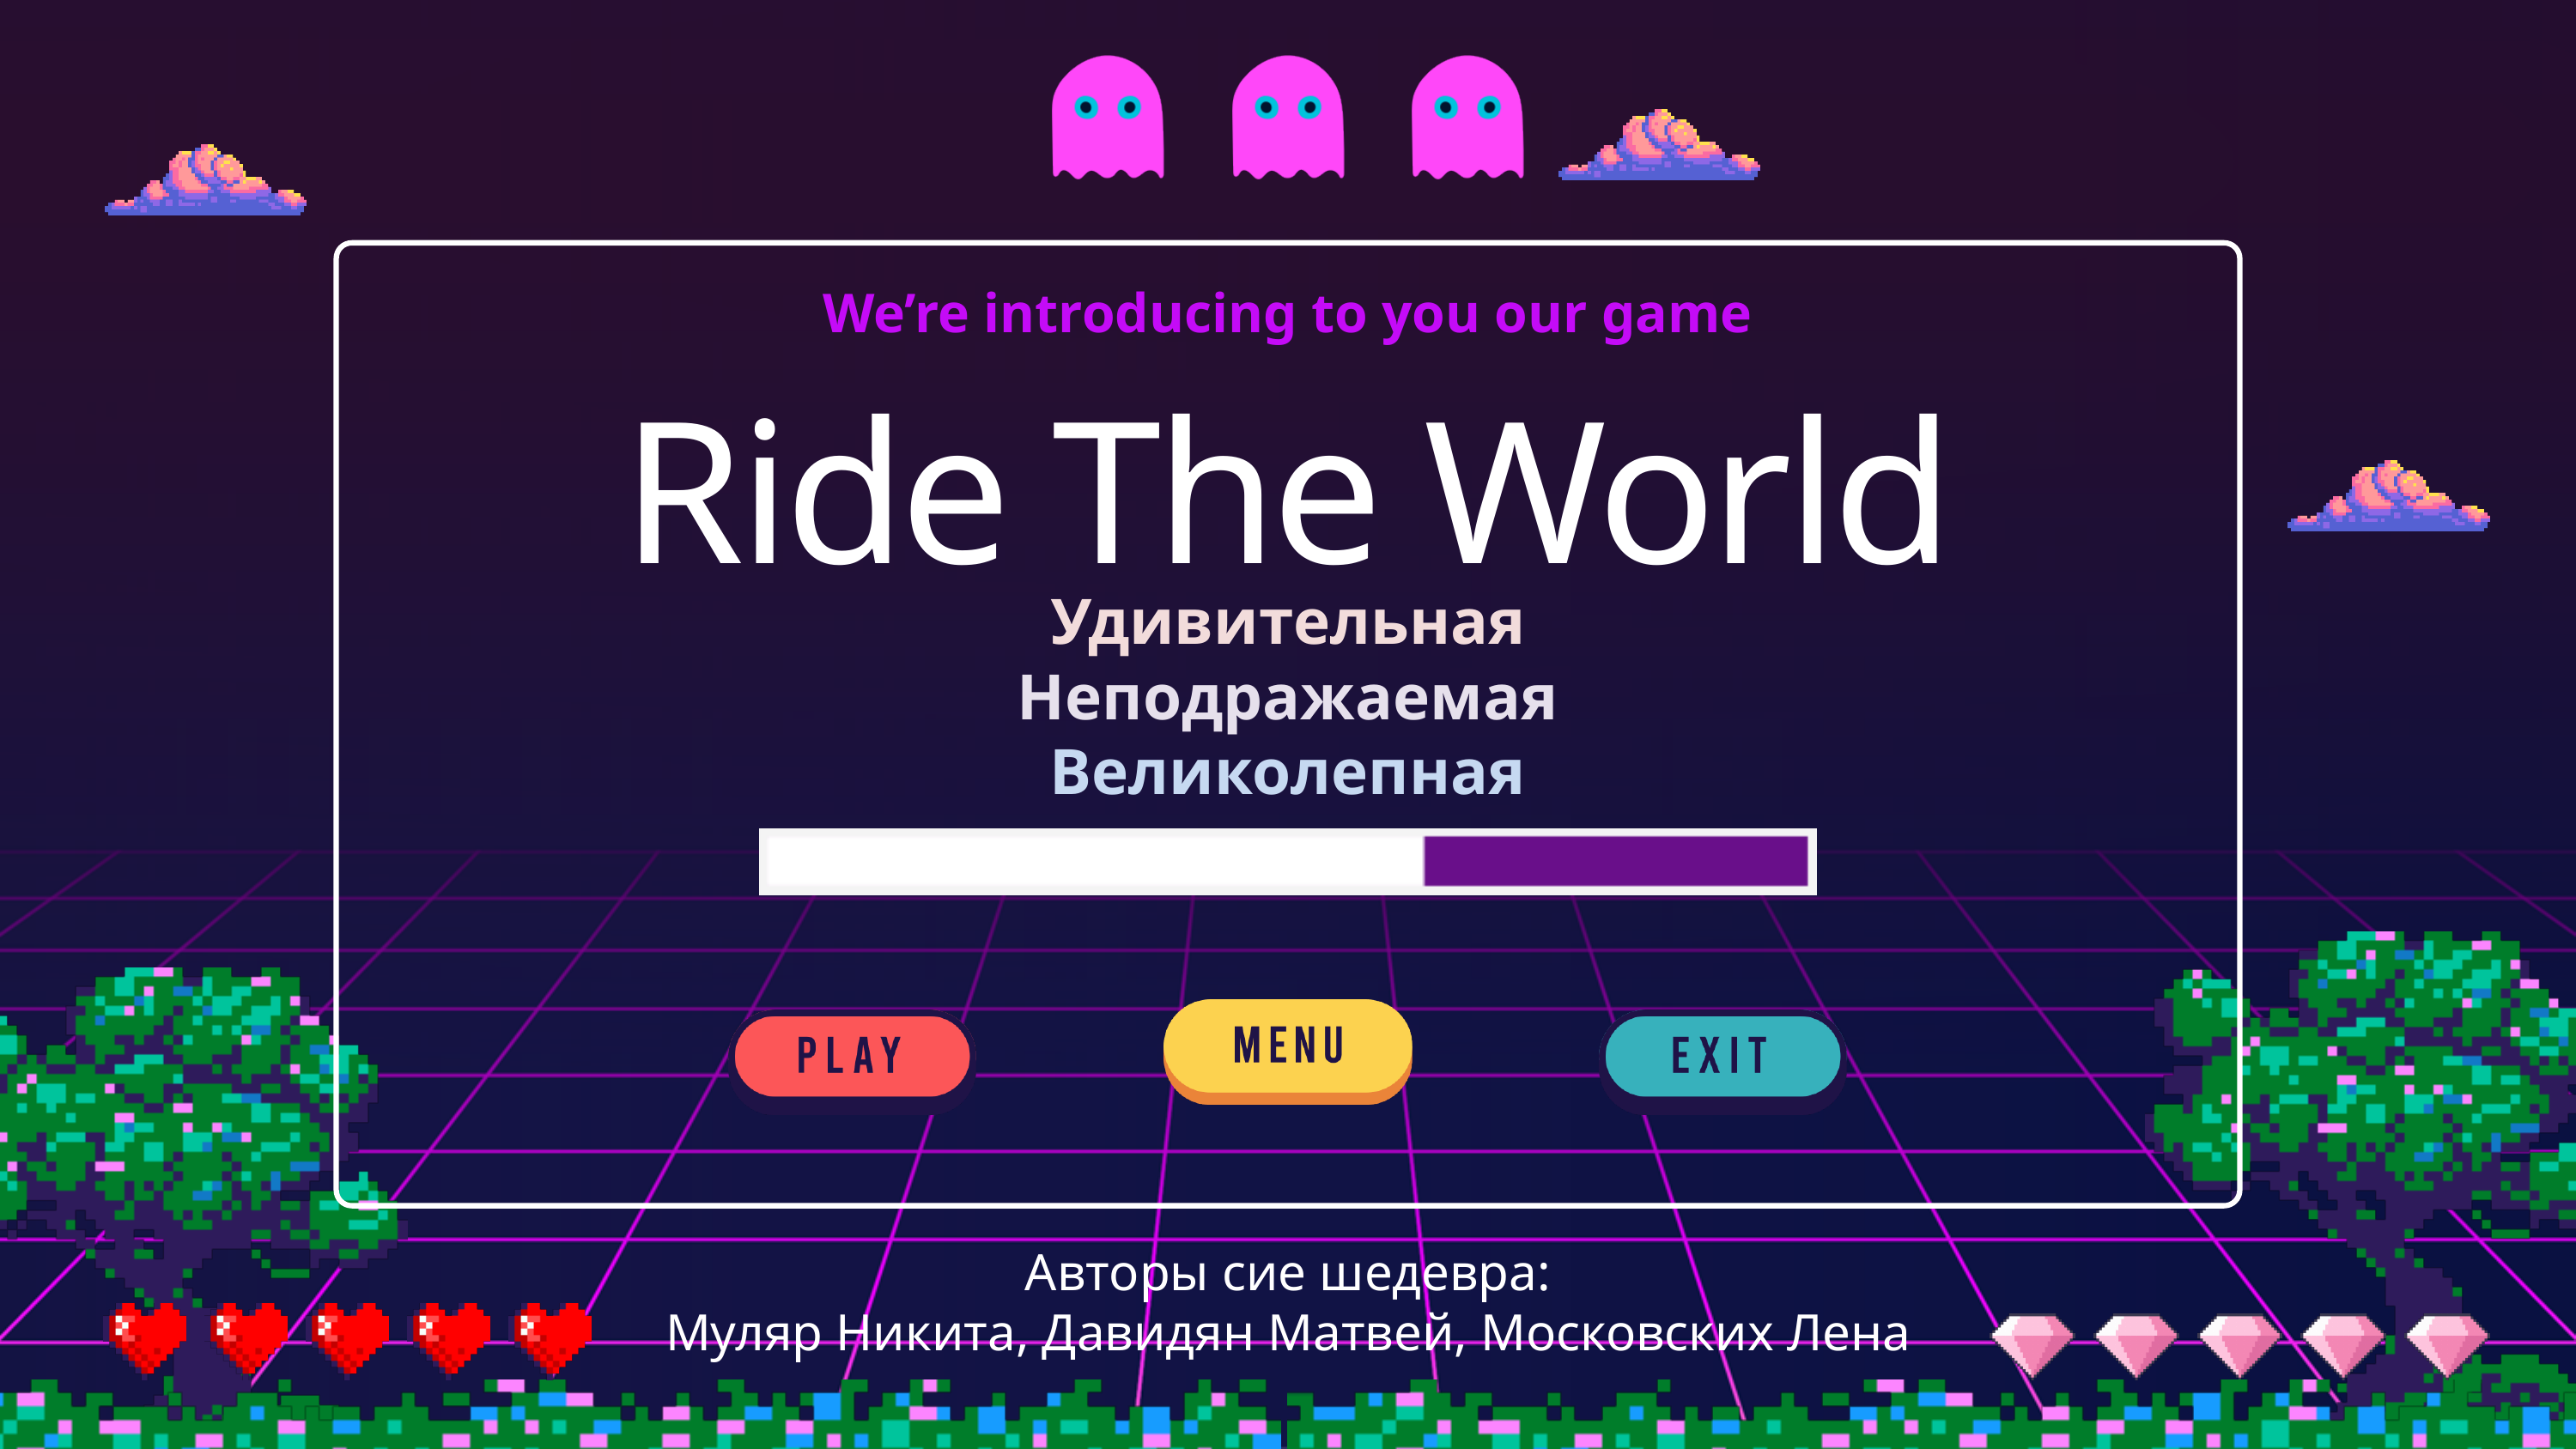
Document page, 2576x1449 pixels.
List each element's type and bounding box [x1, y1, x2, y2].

text_box [336, 242, 2240, 1206]
picture [0, 0, 2576, 1449]
text_box [1052, 54, 1524, 179]
